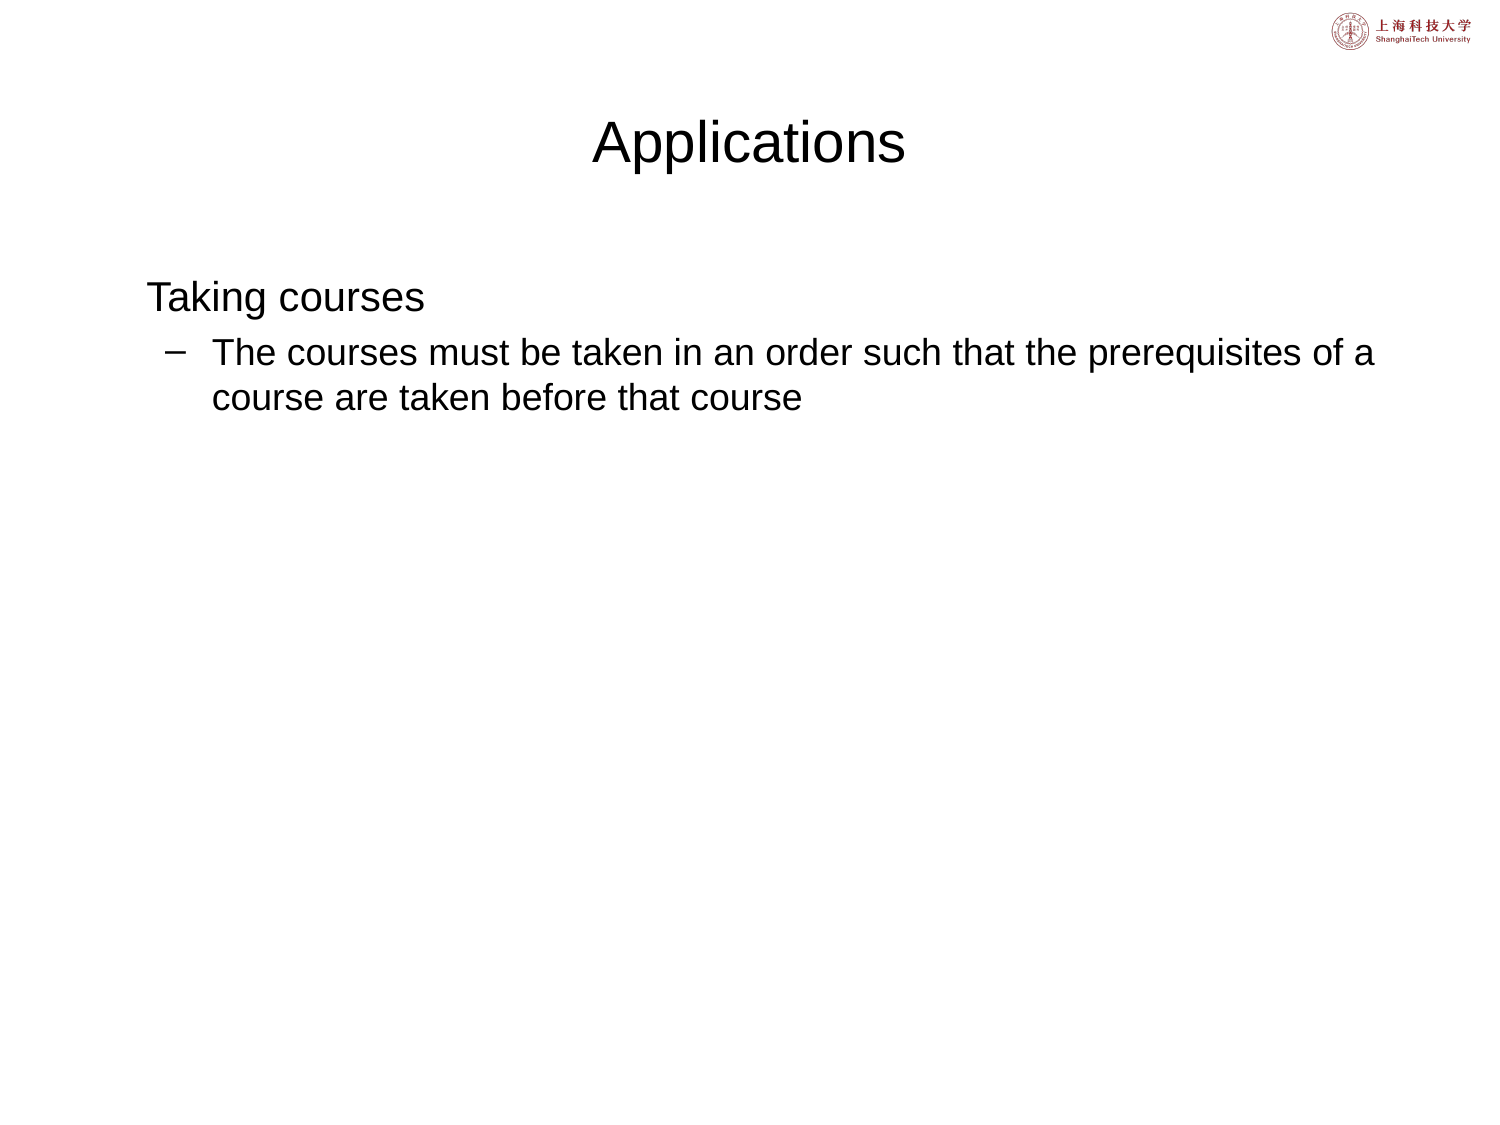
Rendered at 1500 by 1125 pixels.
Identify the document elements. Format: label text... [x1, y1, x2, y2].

list Taking courses The courses must be taken in an order such that the prerequisites of a course are taken before that course [74, 262, 1426, 1006]
title Applications [74, 44, 1426, 233]
picture [1327, 0, 1478, 109]
